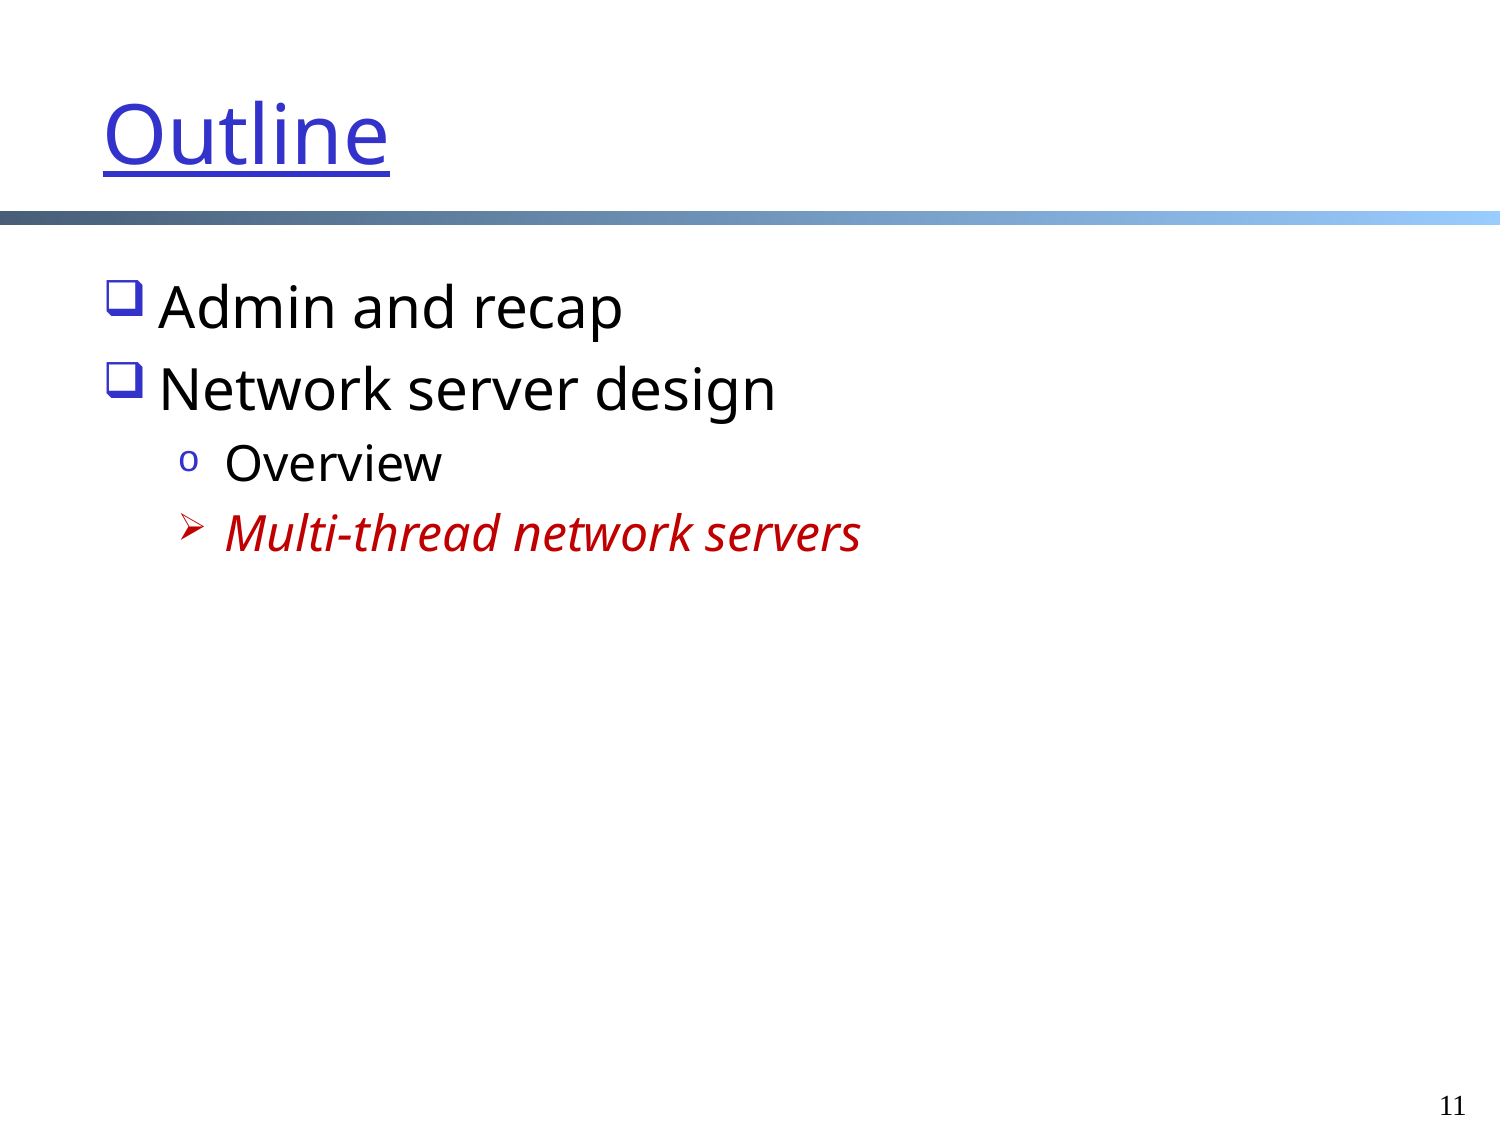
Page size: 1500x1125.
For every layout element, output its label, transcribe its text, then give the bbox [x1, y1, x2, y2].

title Outline [87, 37, 1363, 225]
slide_number 11 [1406, 1078, 1482, 1125]
list Admin and recap Network server design Overview Multi-thread network servers [87, 262, 1363, 1025]
